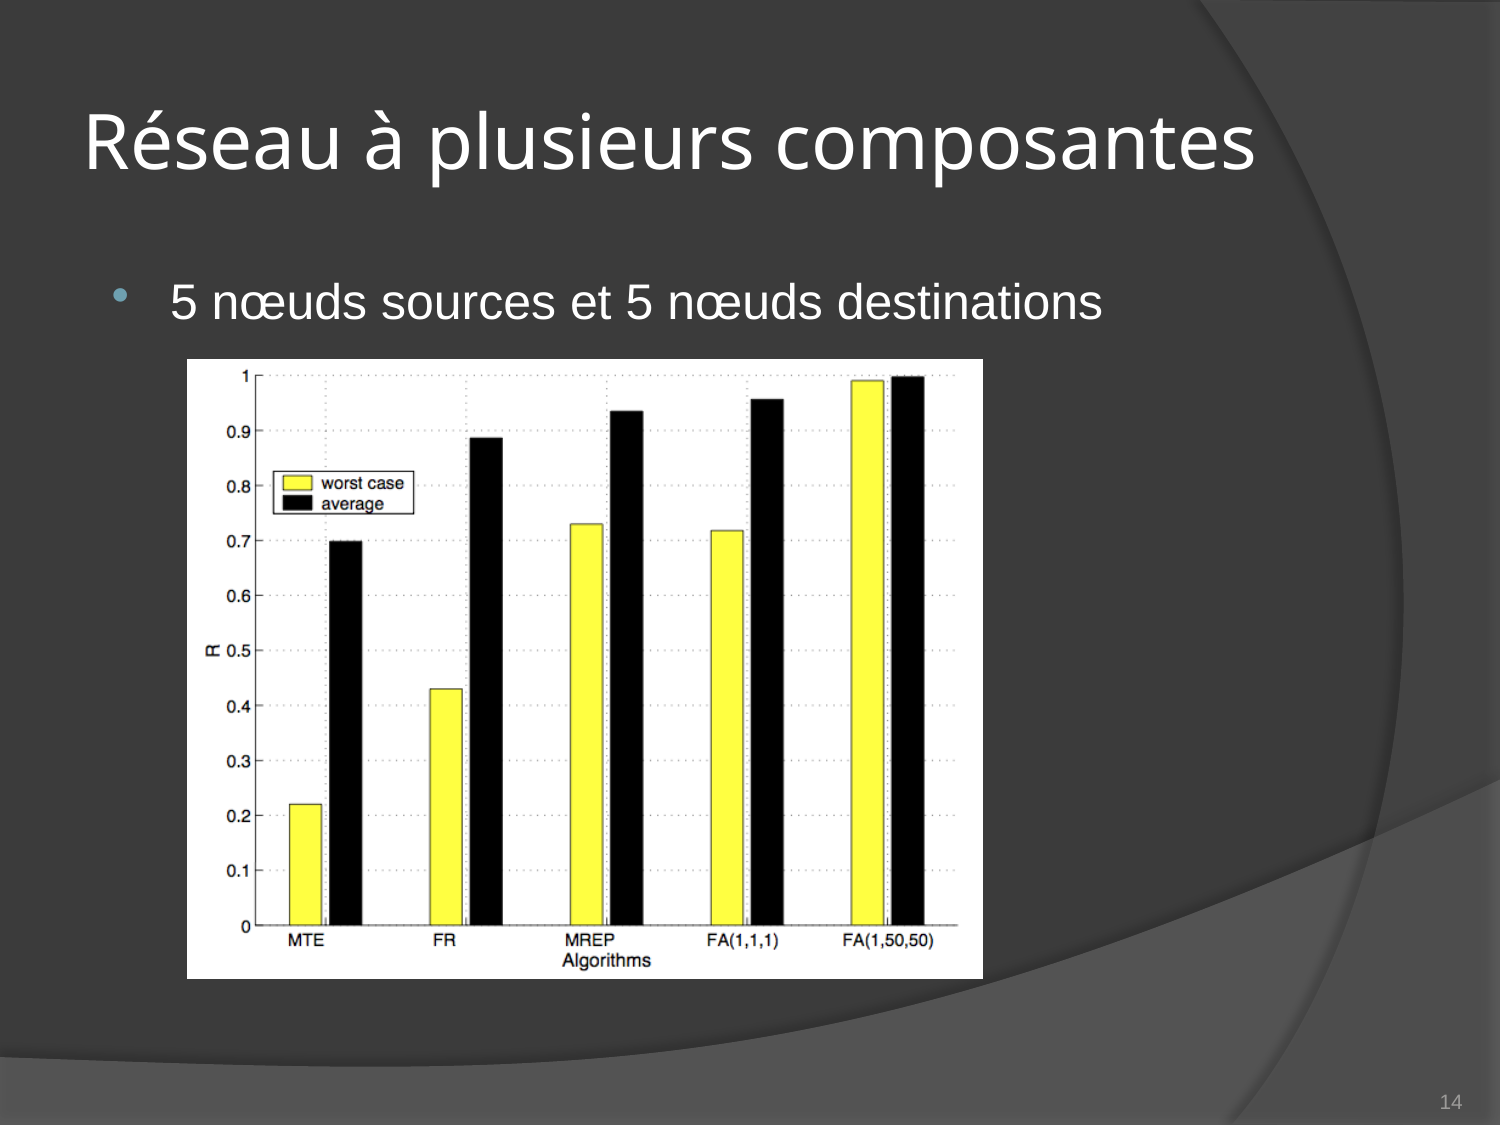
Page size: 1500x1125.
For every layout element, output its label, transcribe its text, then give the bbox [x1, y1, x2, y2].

picture [187, 359, 983, 979]
title Réseau à plusieurs composantes [75, 45, 1300, 233]
text_box 5 nœuds sources et 5 nœuds destinations [75, 262, 1300, 1005]
slide_number 13 [1337, 1053, 1463, 1114]
